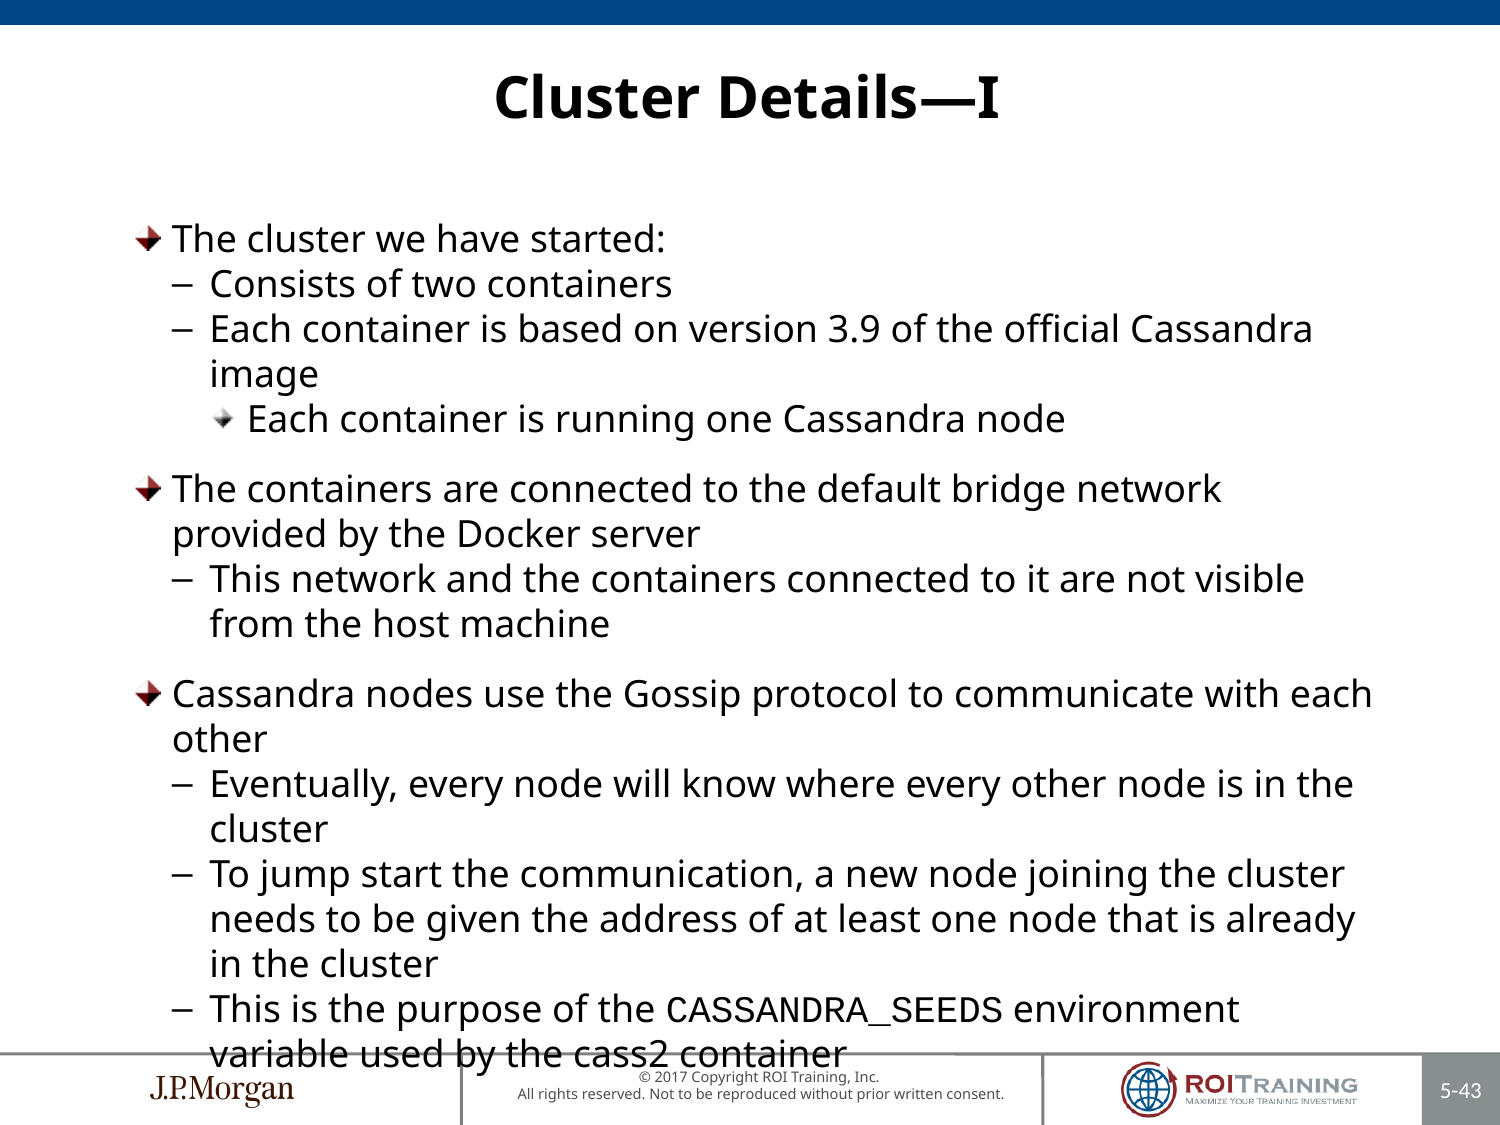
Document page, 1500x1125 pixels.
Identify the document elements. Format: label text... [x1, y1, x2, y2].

picture [1113, 1060, 1362, 1118]
picture [134, 679, 161, 706]
picture [134, 224, 161, 251]
list The cluster we have started: Consists of two containers Each container is based on version 3.9 of the official Cassandra image Each container is running one Cassandra node The containers are connected to the default bridge network provided by the Docker server This network and the containers connected to it are not visible from the host machine Cassandra nodes use the Gossip protocol to communicate with each other Eventually, every node will know where every other node is in the cluster To jump start the communication, a new node joining the cluster needs to be given the address of at least one node that is already in the cluster This is the purpose of the CASSANDRA_SEEDS environment variable used by the cass2 container [119, 207, 1395, 1018]
title Cluster Details—I [172, 43, 1322, 147]
picture [134, 474, 161, 501]
picture [209, 404, 236, 431]
picture [150, 1076, 294, 1108]
